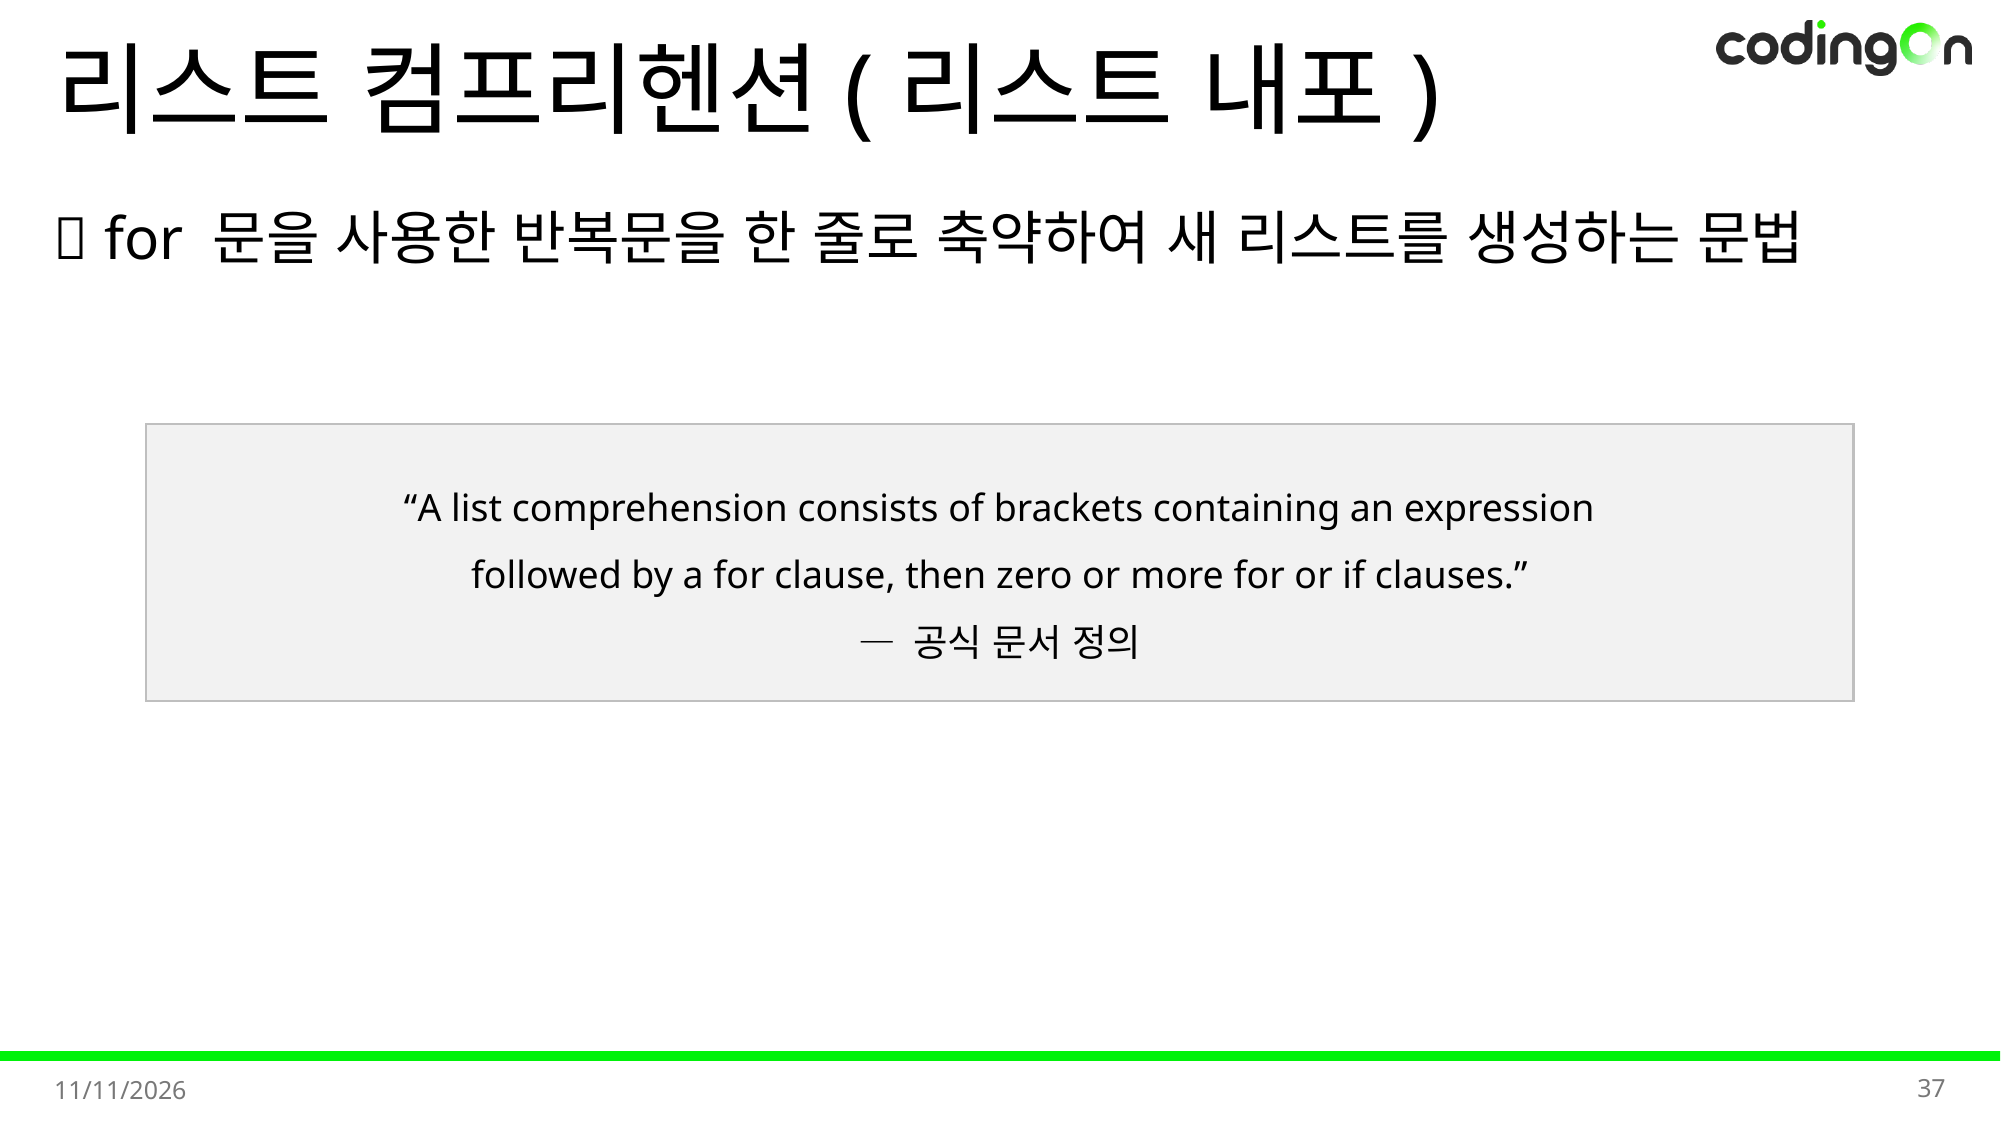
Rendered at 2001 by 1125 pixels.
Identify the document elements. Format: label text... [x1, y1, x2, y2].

picture [1767, 20, 1972, 76]
text_box 💡 for 문을 사용한 반복문을 한 줄로 축약하여 새 리스트를 생성하는 문법 [39, 158, 1959, 286]
text_box “A list comprehension consists of brackets containing an expression followed by a for clause, then zero or more for or if clauses.” — 공식 문서 정의 [145, 423, 1855, 702]
title 리스트 컴프리헨션(리스트 내포) [41, 0, 1767, 158]
slide_number 37 [1510, 1059, 1961, 1120]
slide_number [39, 1061, 490, 1122]
